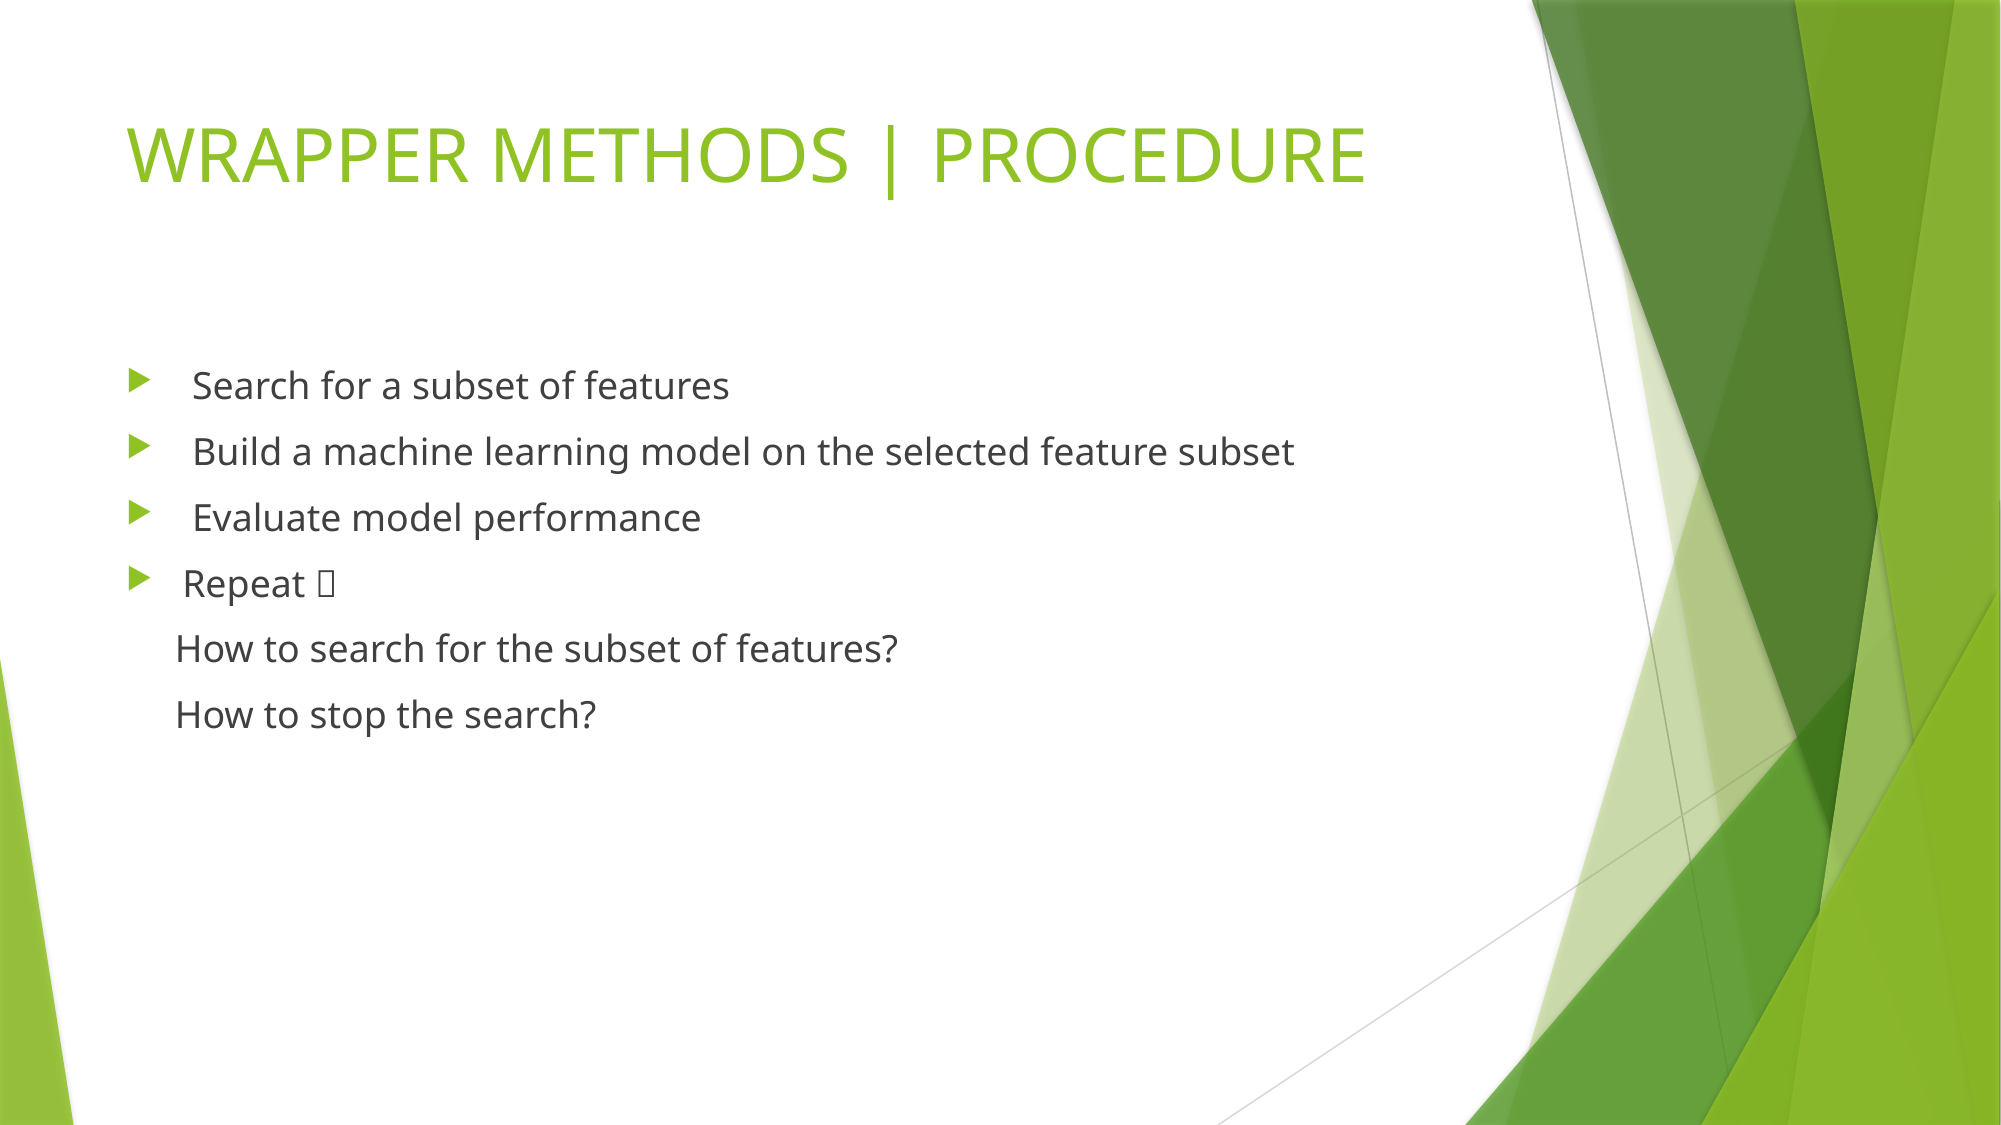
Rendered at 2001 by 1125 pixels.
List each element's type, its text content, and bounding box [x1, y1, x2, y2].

list Search for a subset of features Build a machine learning model on the selected feature subset Evaluate model performance Repeat  How to search for the subset of features? How to stop the search? [111, 354, 1522, 992]
title WRAPPER METHODS | PROCEDURE [111, 99, 1522, 317]
